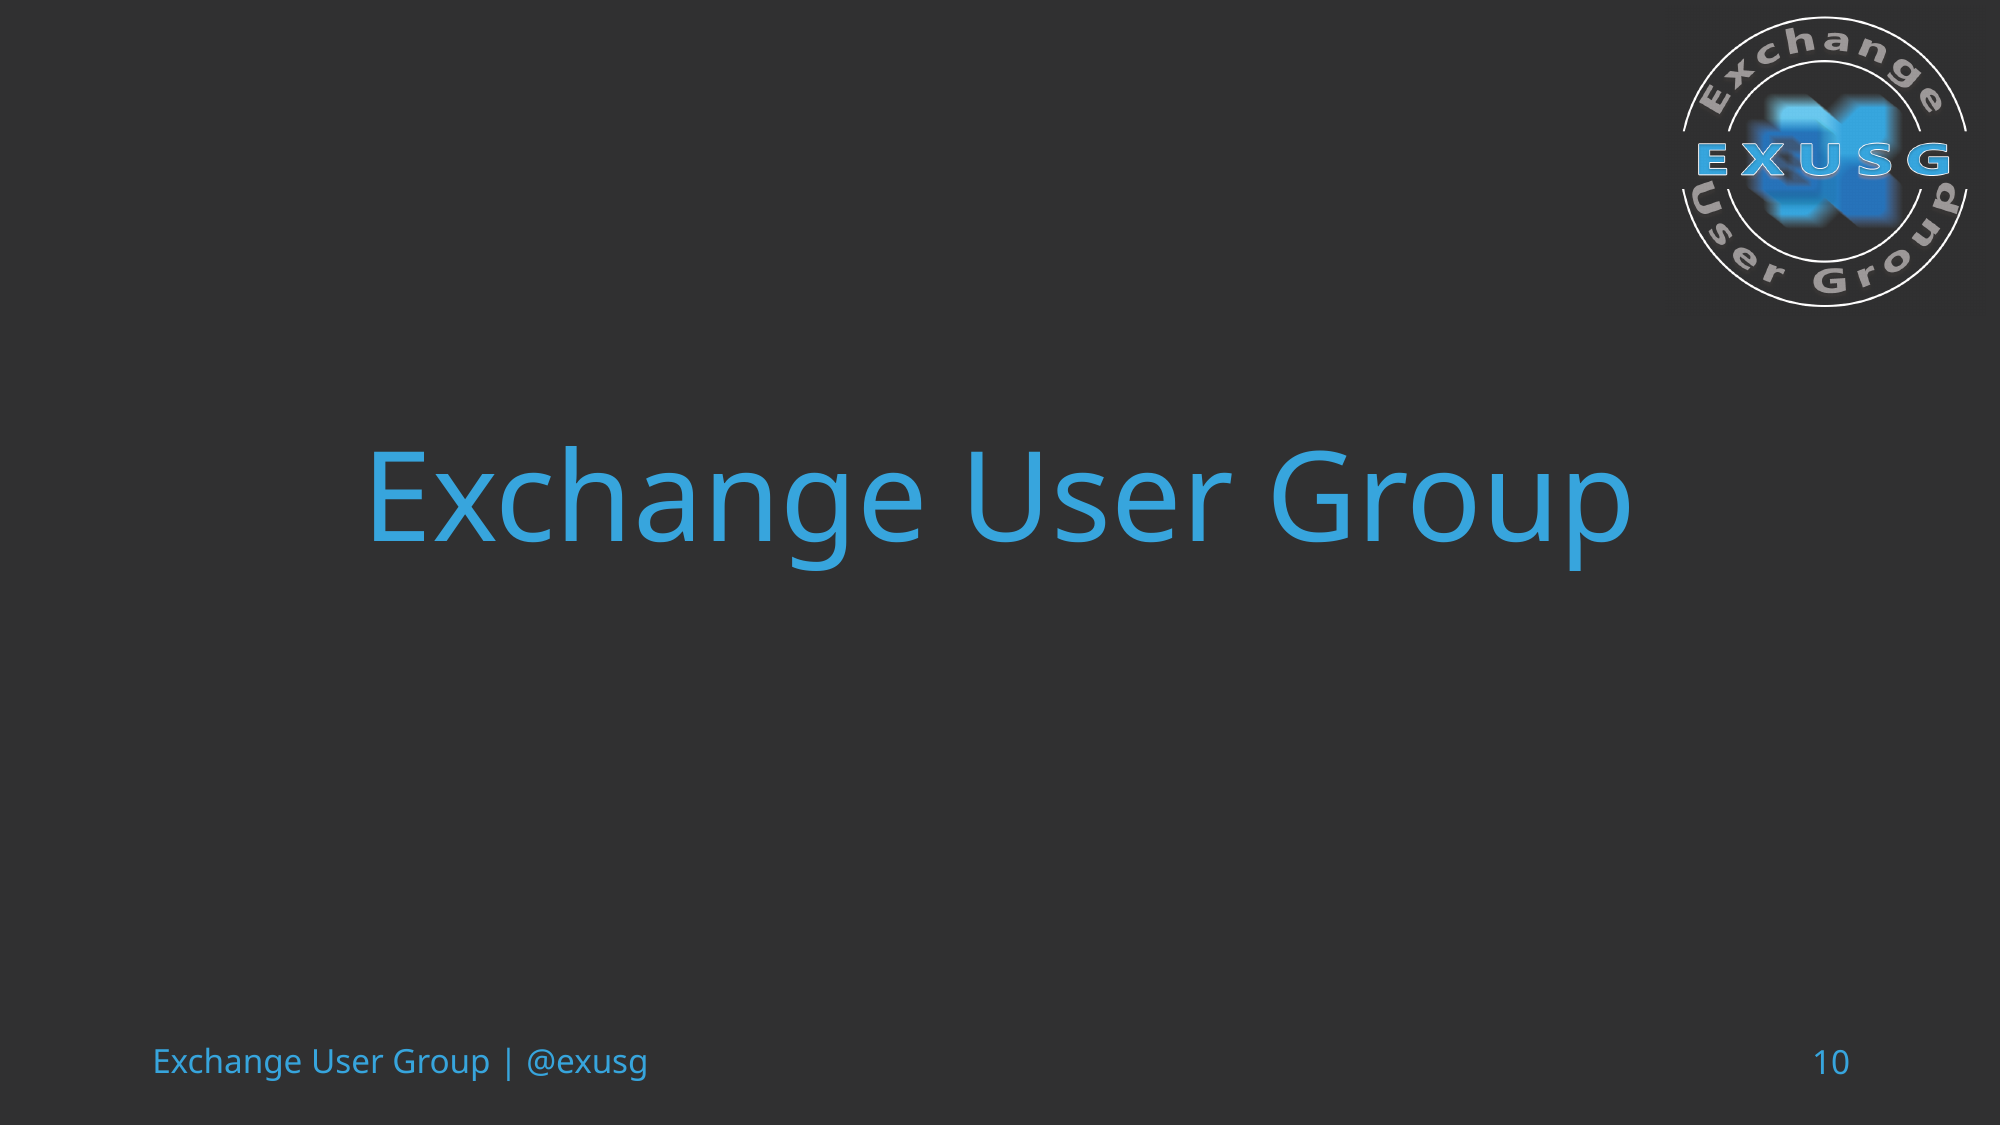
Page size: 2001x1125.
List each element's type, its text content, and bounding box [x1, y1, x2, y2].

picture [1665, 5, 1986, 316]
title Exchange User Group [249, 184, 1750, 576]
